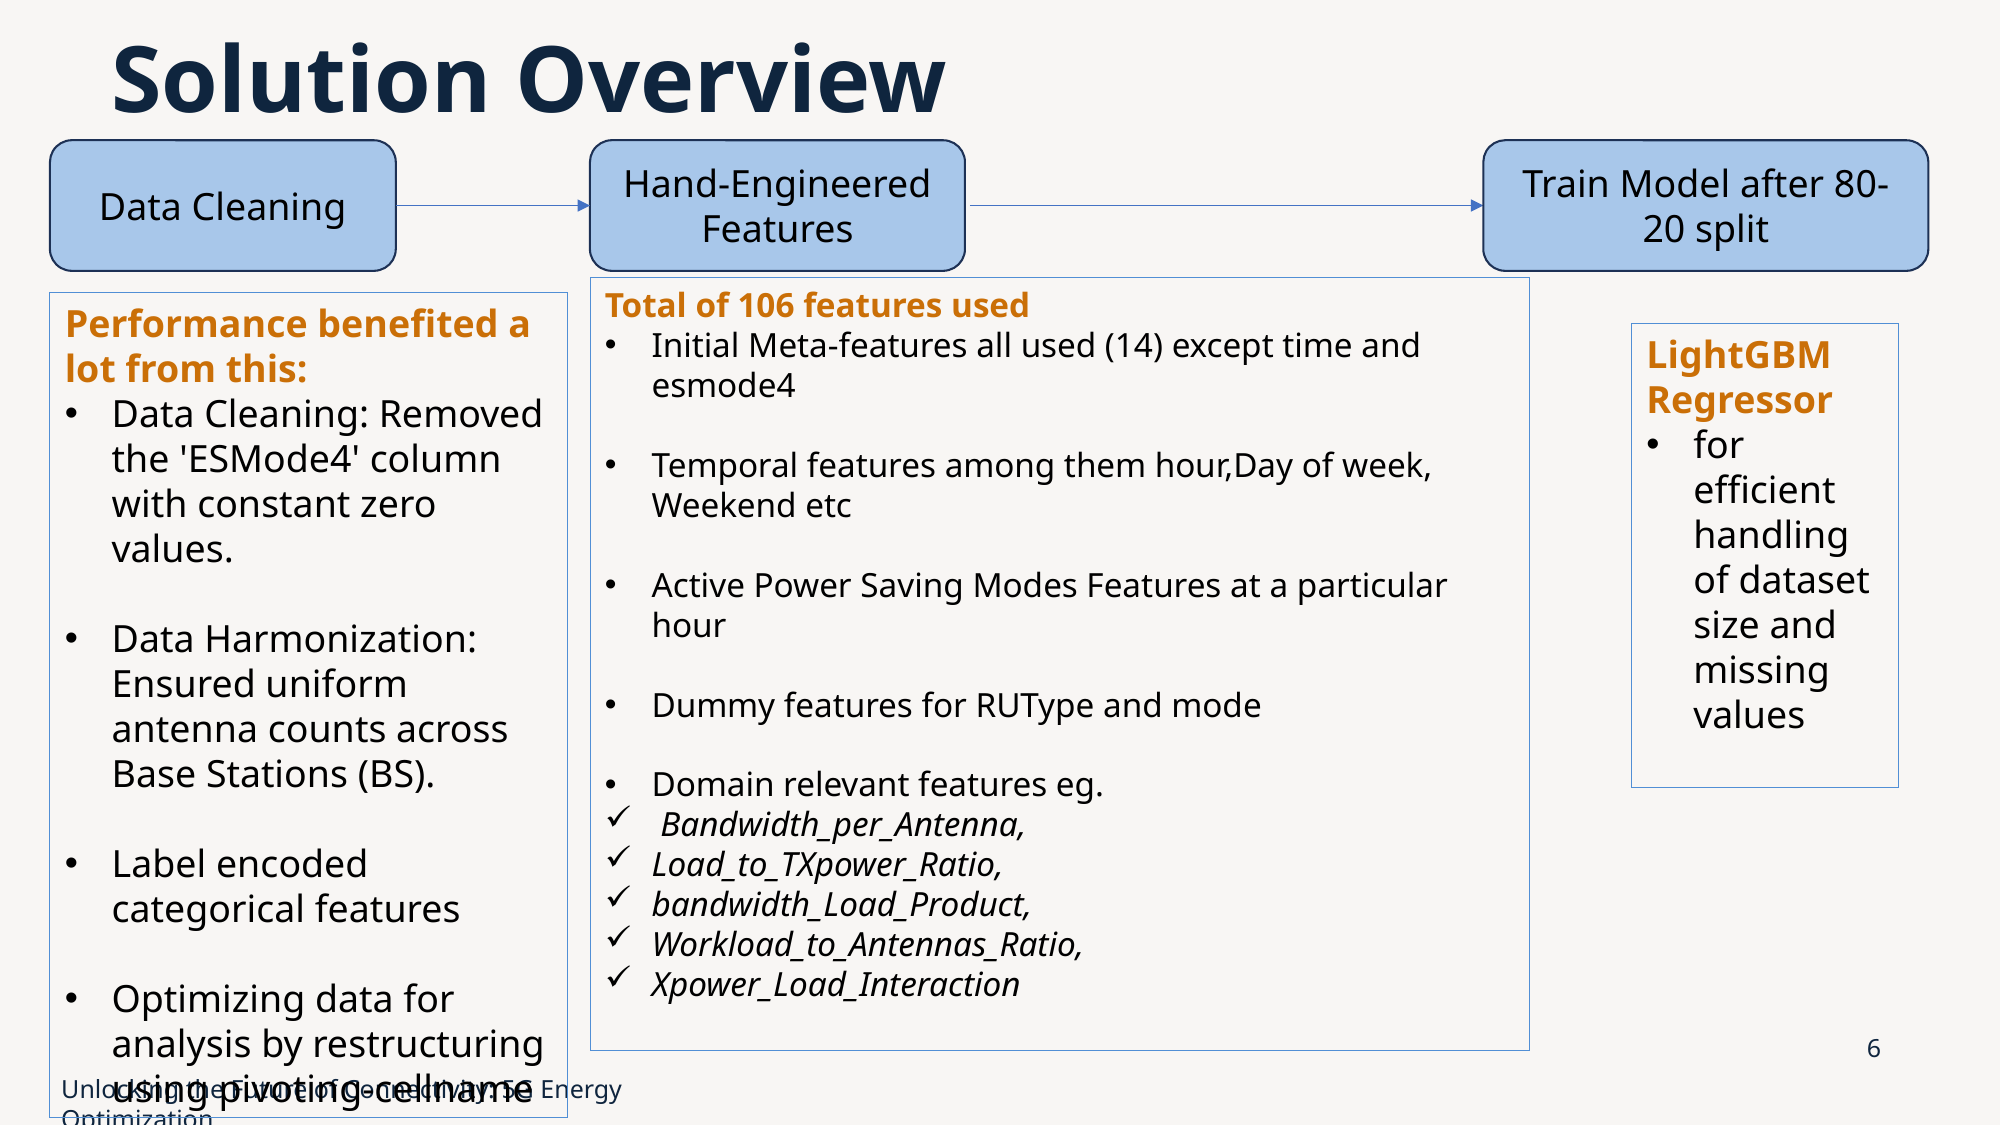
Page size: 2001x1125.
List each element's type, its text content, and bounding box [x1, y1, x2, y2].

title Solution Overview [96, 0, 1822, 175]
text_box Data Cleaning [48, 139, 397, 272]
text_box Total of 106 features used Initial Meta-features all used (14) except time and esmode4 Temporal features among them hour,Day of week, Weekend etc Active Power Saving Modes Features at a particular hour Dummy features for RUType and mode Domain relevant features eg. Bandwidth_per_Antenna, Load_to_TXpower_Ratio, bandwidth_Load_Product, Workload_to_Antennas_Ratio, Xpower_Load_Interaction [590, 277, 1530, 1051]
text_box Train Model after 80-20 split [1482, 139, 1930, 272]
text_box Hand-Engineered Features [588, 139, 966, 272]
text_box LightGBM Regressor for efficient handling of dataset size and missing values [1631, 323, 1899, 788]
slide_number 6 [1836, 1020, 1912, 1080]
text_box Performance benefited a lot from this: Data Cleaning: Removed the 'ESMode4' column with constant zero values. Data Harmonization: Ensured uniform antenna counts across Base Stations (BS). Label encoded categorical features Optimizing data for analysis by restructuring using pivoting-cellname [49, 292, 568, 1118]
footer Unlocking the Future of Connectivity: 5G Energy Optimization [46, 1066, 769, 1125]
